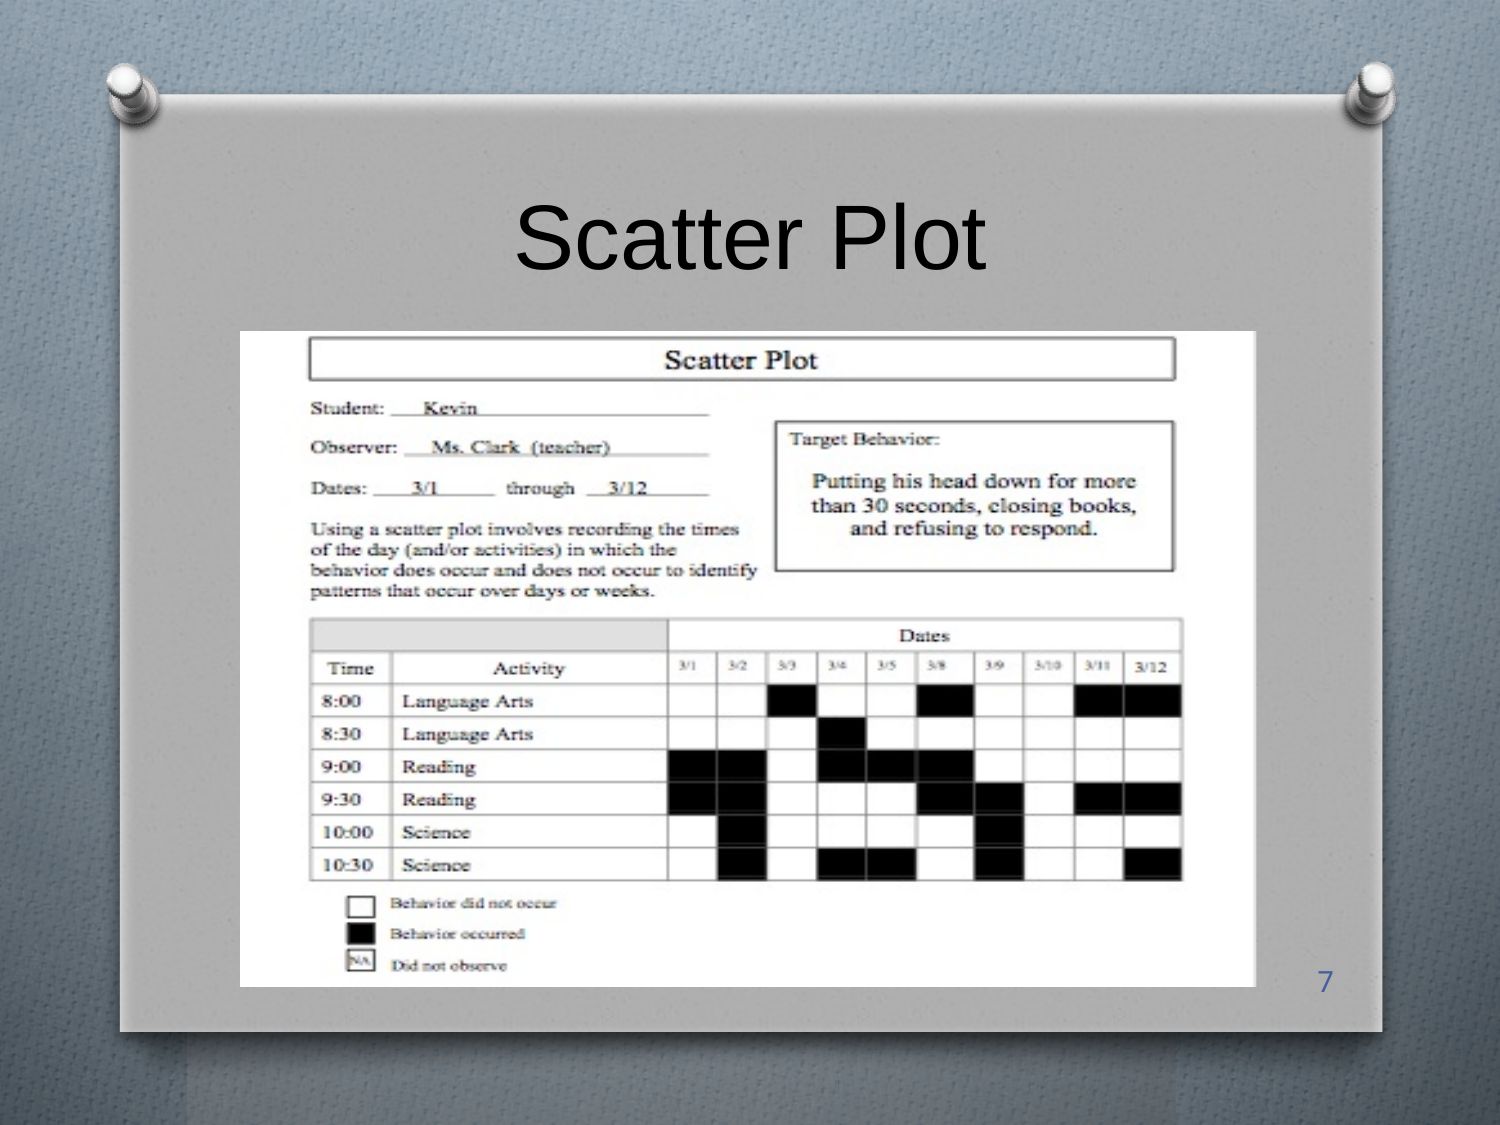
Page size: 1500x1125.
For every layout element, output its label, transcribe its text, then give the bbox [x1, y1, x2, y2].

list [239, 331, 1257, 988]
picture [75, 29, 198, 153]
picture [1317, 35, 1439, 156]
slide_number 7 [1258, 952, 1350, 1013]
title Scatter Plot [179, 134, 1323, 332]
